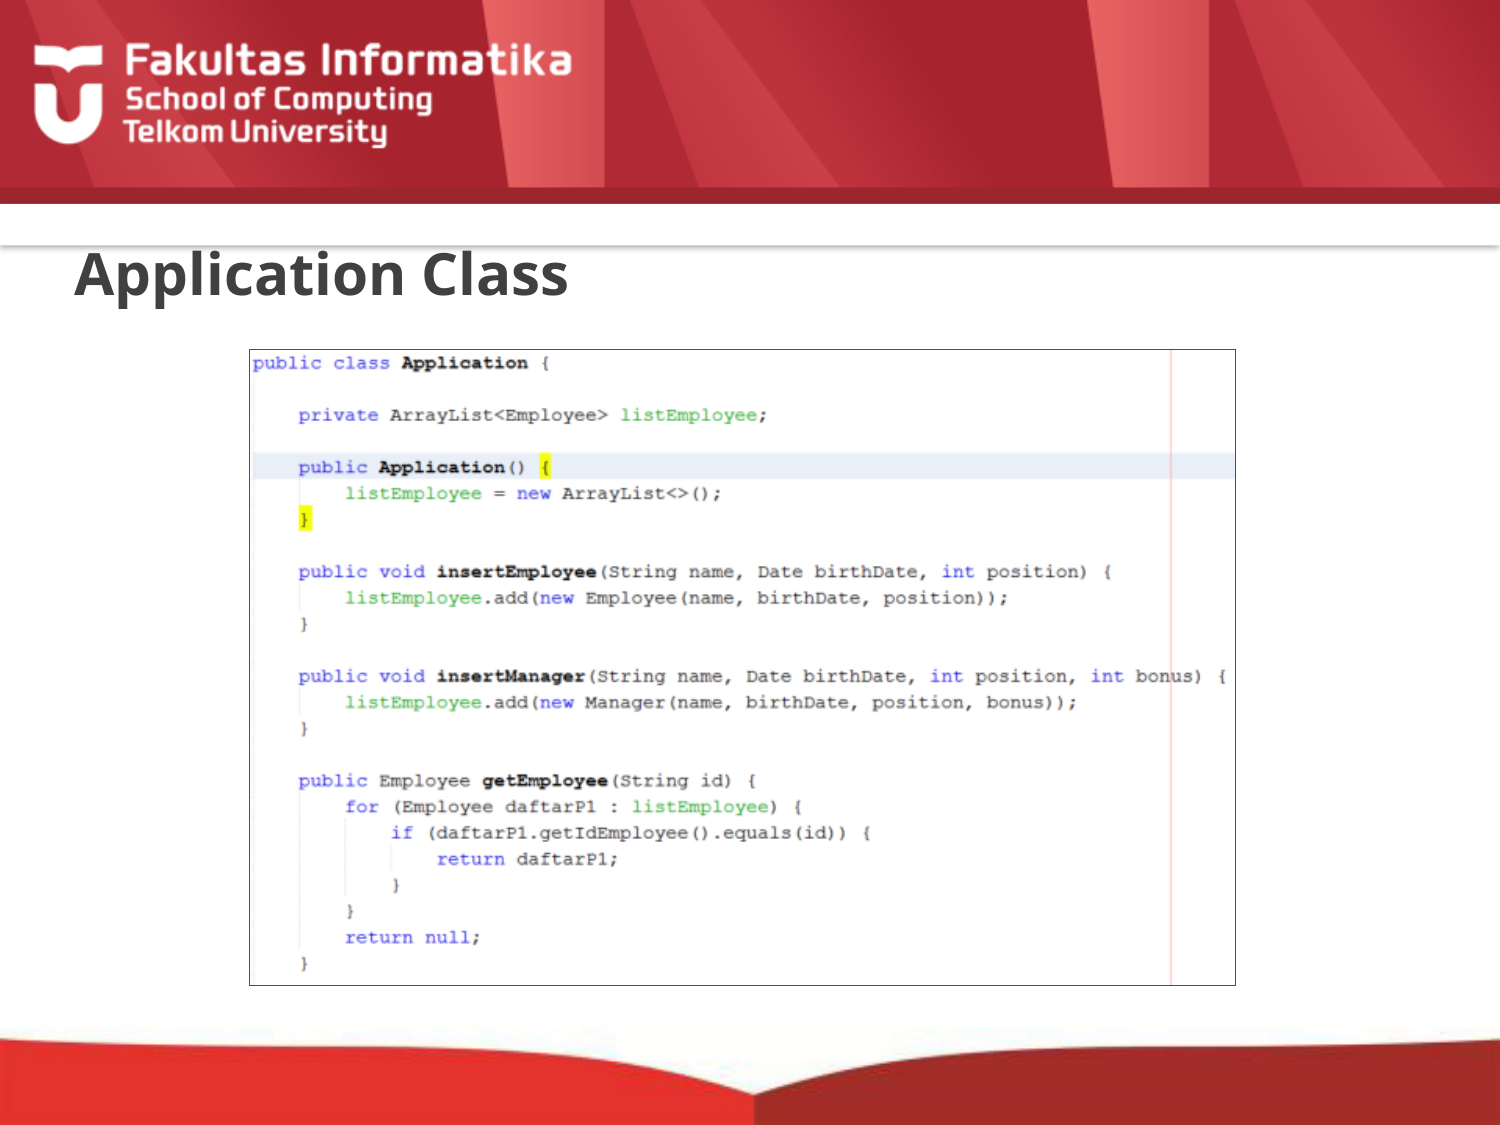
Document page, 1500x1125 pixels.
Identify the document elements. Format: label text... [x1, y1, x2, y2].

picture [0, 1024, 1500, 1125]
title Application Class [59, 219, 1426, 325]
picture [0, 0, 1500, 203]
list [249, 349, 1236, 987]
